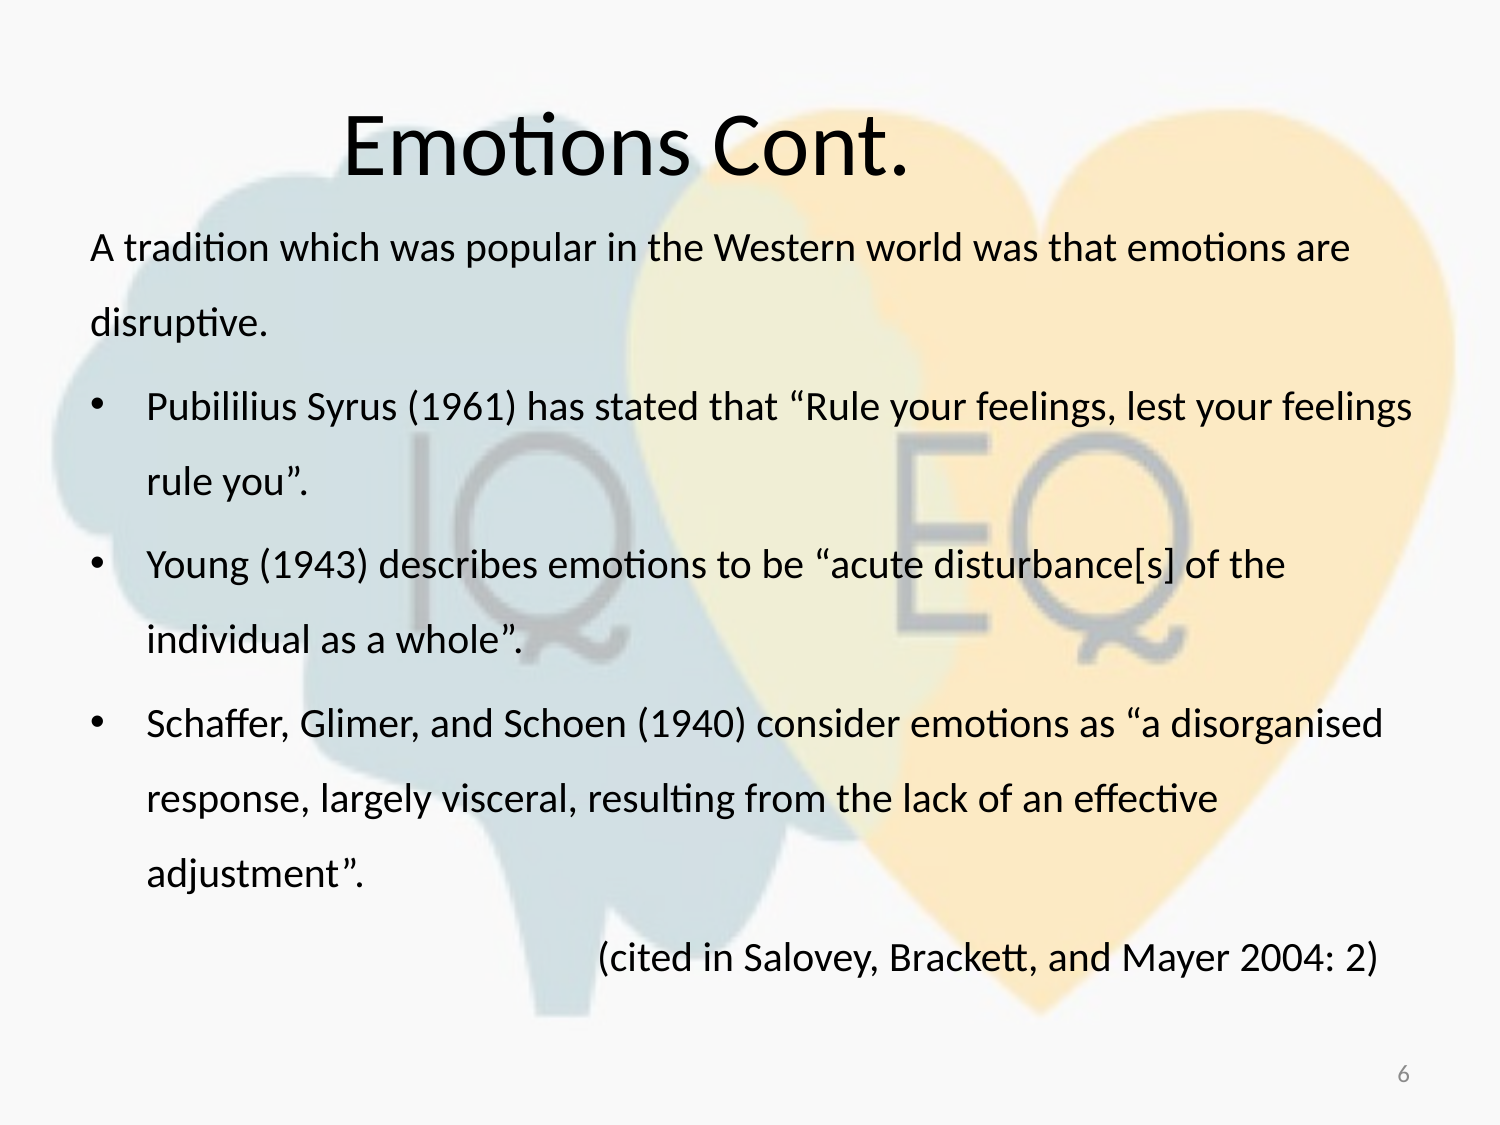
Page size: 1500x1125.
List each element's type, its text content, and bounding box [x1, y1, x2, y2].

list A tradition which was popular in the Western world was that emotions are disruptive. Pubililius Syrus (1961) has stated that “Rule your feelings, lest your feelings rule you”. Young (1943) describes emotions to be “acute disturbance[s] of the individual as a whole”. Schaffer, Glimer, and Schoen (1940) consider emotions as “a disorganised response, largely visceral, resulting from the lack of an effective adjustment”. (cited in Salovey, Brackett, and Mayer 2004: 2) [75, 187, 1438, 1013]
title Emotions Cont. [75, 45, 1200, 187]
slide_number 6 [1074, 1042, 1425, 1103]
